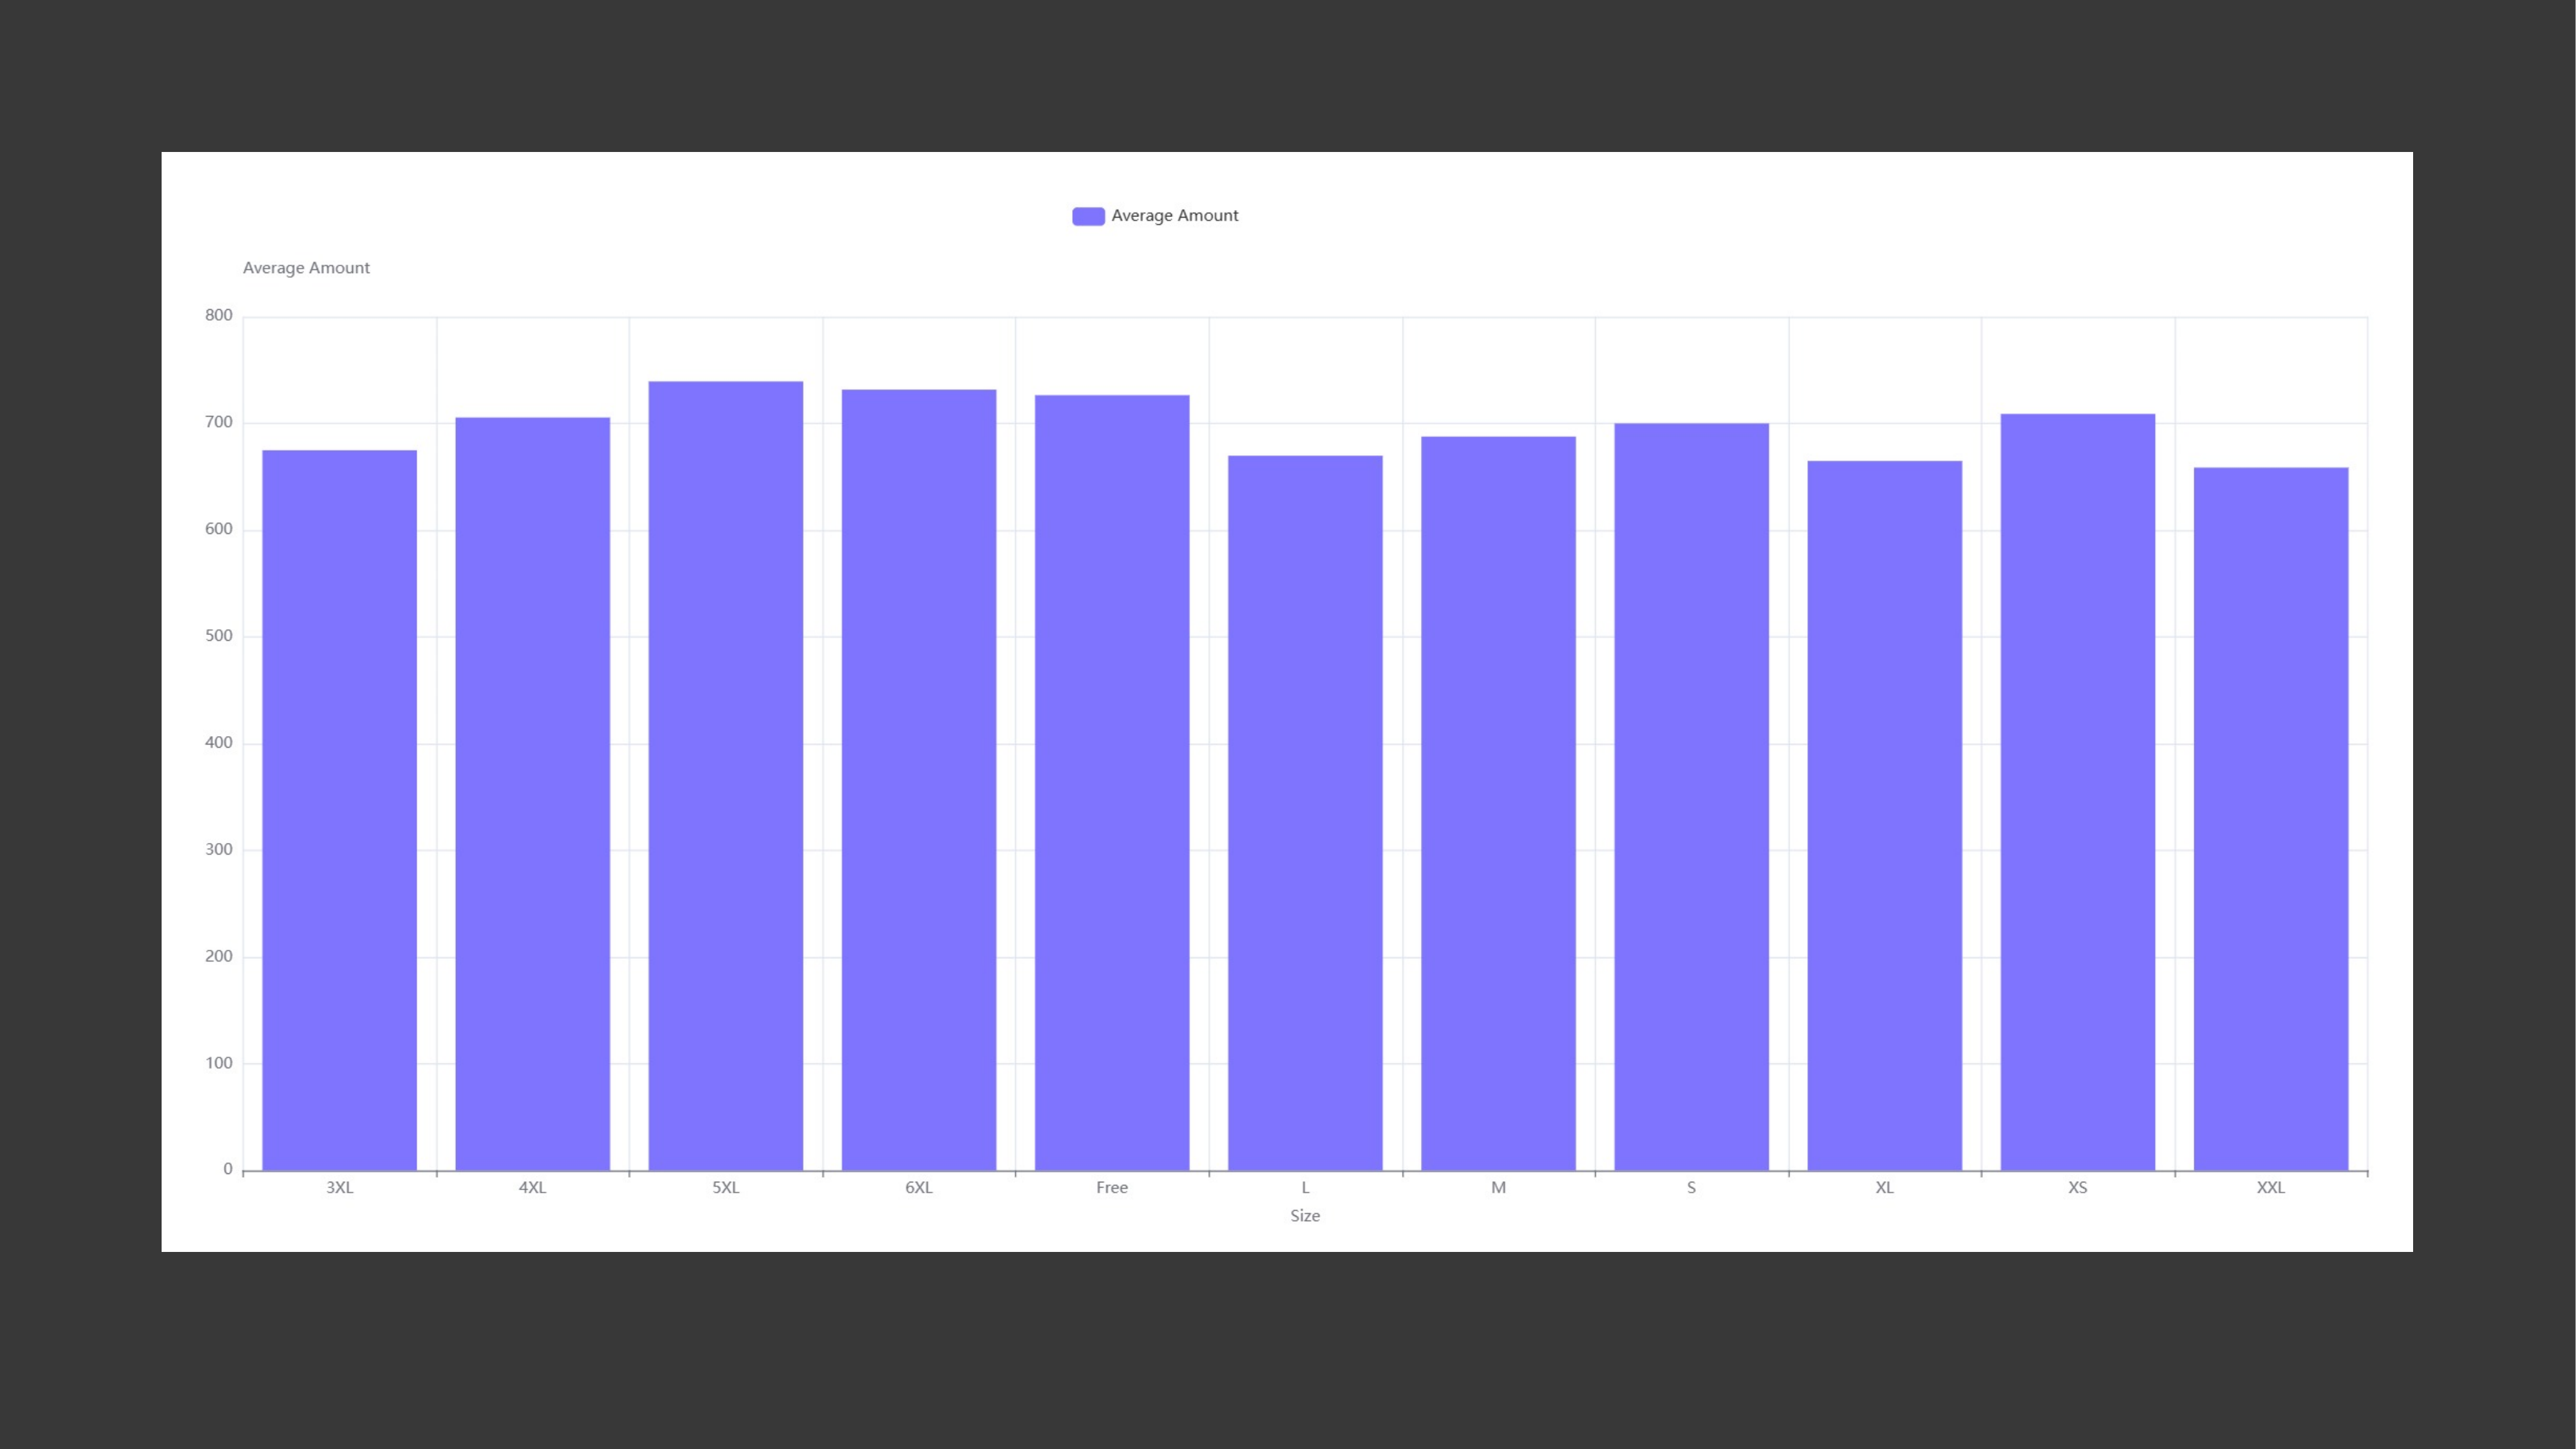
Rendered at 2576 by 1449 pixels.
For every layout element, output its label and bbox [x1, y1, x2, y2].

picture [162, 152, 2413, 1252]
